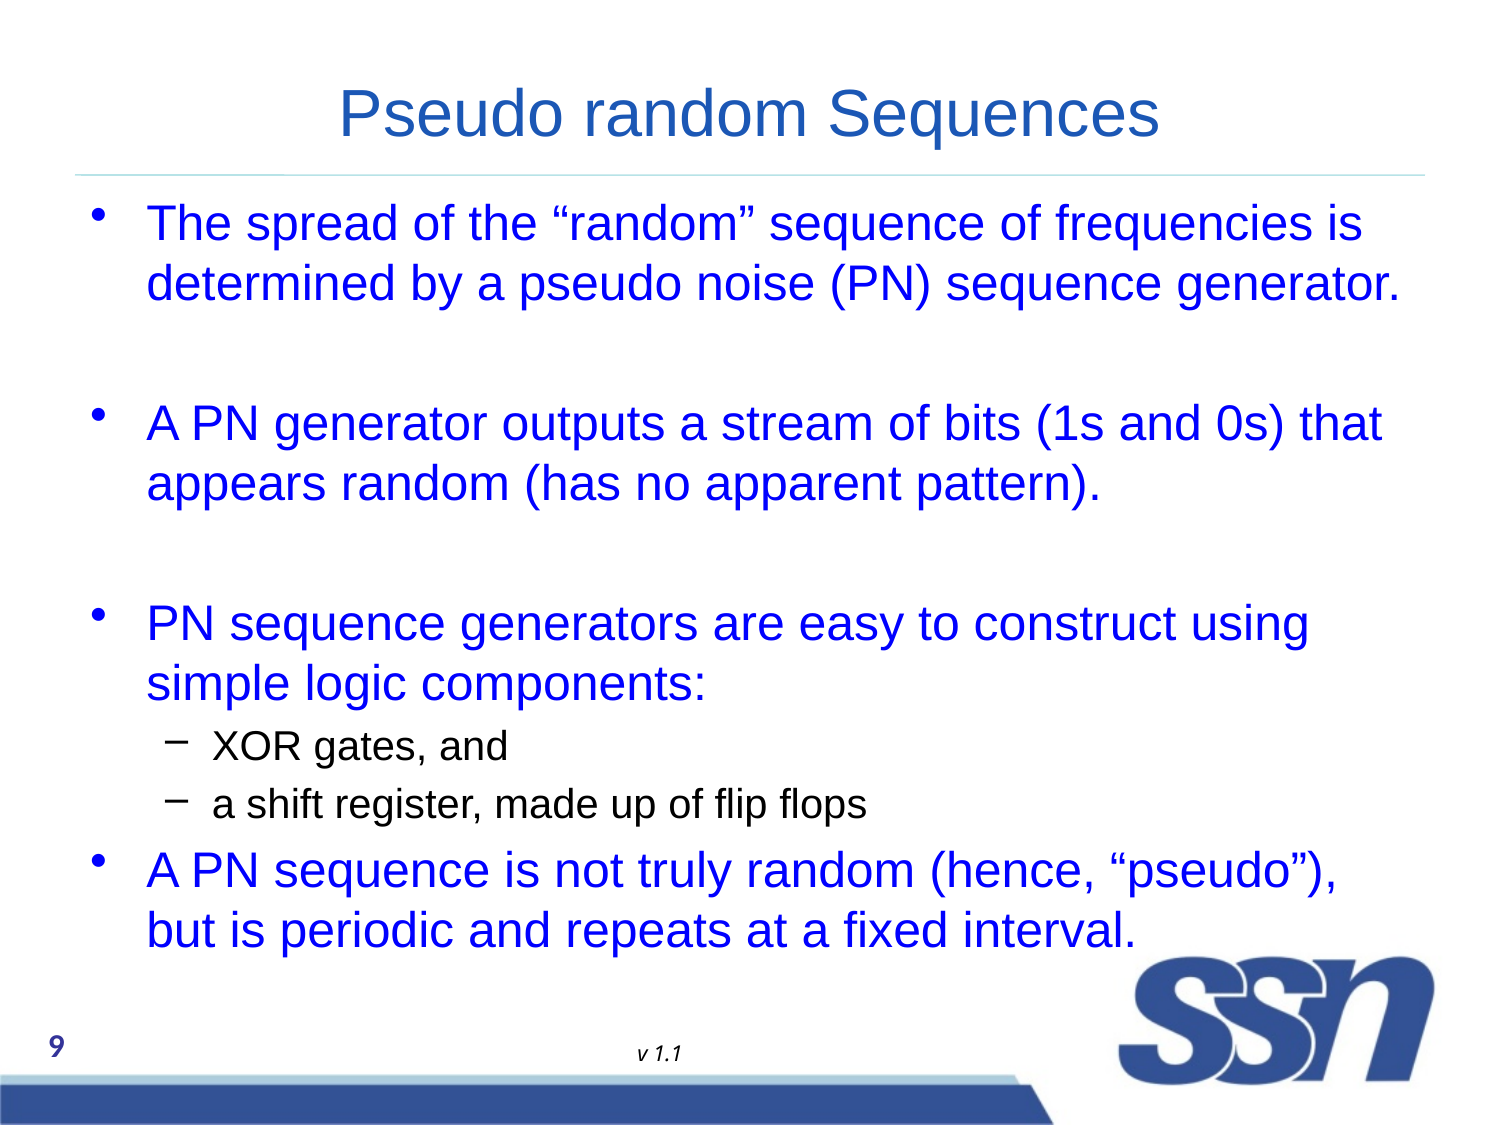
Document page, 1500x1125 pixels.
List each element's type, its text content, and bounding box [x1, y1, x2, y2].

picture [0, 913, 1500, 1125]
title Pseudo random Sequences [75, 45, 1425, 175]
list The spread of the “random” sequence of frequencies is determined by a pseudo noise (PN) sequence generator. A PN generator outputs a stream of bits (1s and 0s) that appears random (has no apparent pattern). PN sequence generators are easy to construct using simple logic components: XOR gates, and a shift register, made up of flip flops A PN sequence is not truly random (hence, “pseudo”), but is periodic and repeats at a fixed interval. [75, 183, 1425, 1005]
